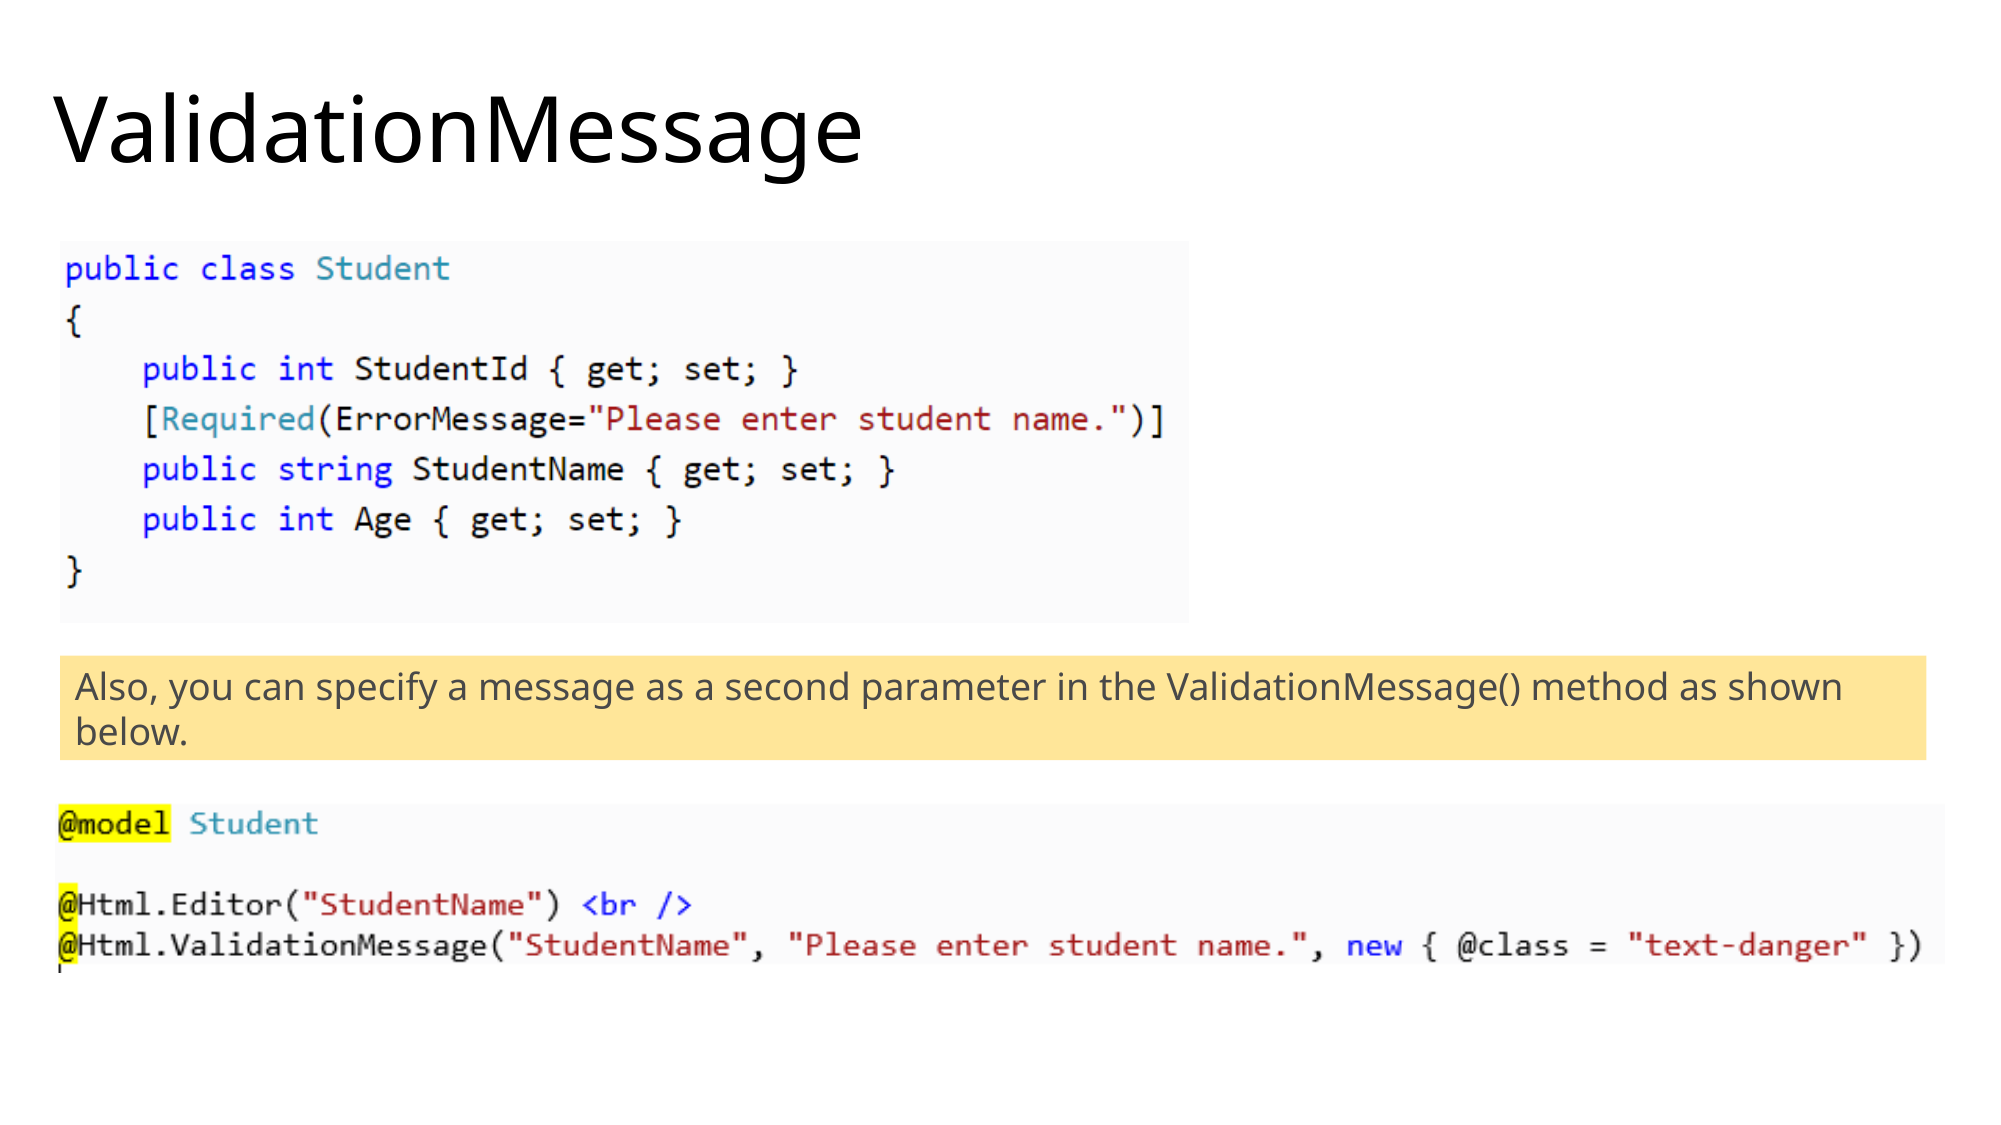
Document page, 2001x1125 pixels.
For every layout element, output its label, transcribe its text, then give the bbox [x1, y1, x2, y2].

title ValidationMessage [39, 24, 1764, 242]
picture [55, 794, 1945, 973]
text_box Also, you can specify a message as a second parameter in the ValidationMessage() method as shown below. [60, 655, 1927, 761]
picture [60, 241, 1189, 623]
